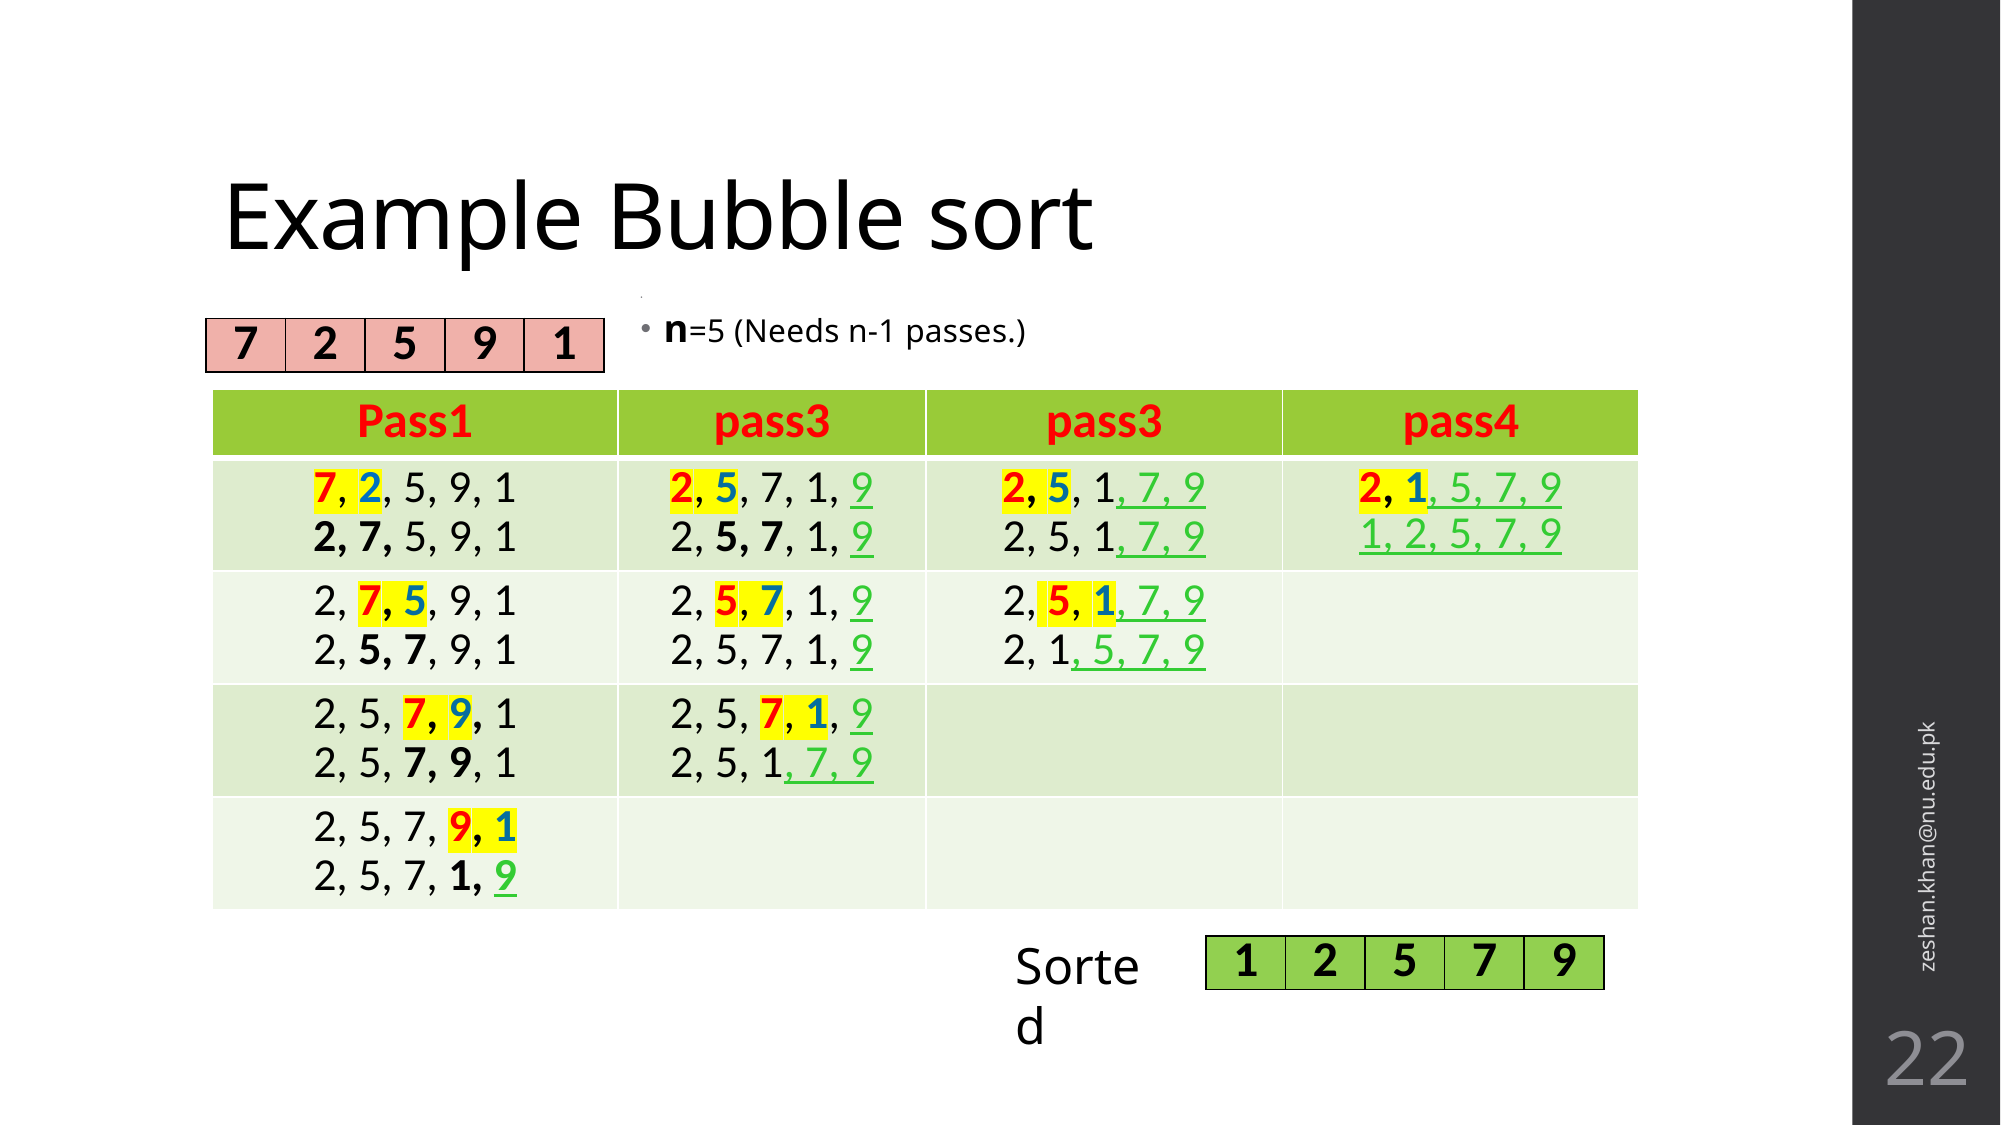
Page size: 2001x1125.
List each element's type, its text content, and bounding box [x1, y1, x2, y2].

table_header 1 [1207, 937, 1285, 989]
table_cell [619, 798, 925, 909]
text_box Sorted [1000, 927, 1181, 1063]
table_cell [1283, 798, 1638, 909]
table_cell 2, 7, 5, 9, 1 2, 5, 7, 9, 1 [213, 572, 617, 683]
table_header 9 [446, 319, 523, 371]
table_header 7 [207, 319, 285, 371]
table_cell [1283, 572, 1638, 683]
table_cell 2, 1, 5, 7, 9 1, 2, 5, 7, 9 [1283, 461, 1638, 570]
table_header pass3 [619, 390, 925, 455]
footer zeshan.khan@nu.edu.pk [1897, 400, 1958, 988]
table_cell 2, 5, 7, 1, 9 2, 5, 7, 1, 9 [619, 572, 925, 683]
table_header 2 [1286, 937, 1364, 989]
slide_number 22 [1852, 1012, 2000, 1110]
table_header 1 [525, 319, 603, 371]
table_cell 2, 5, 1, 7, 9 2, 1, 5, 7, 9 [927, 572, 1282, 683]
table_cell 2, 5, 7, 1, 9 2, 5, 7, 1, 9 [619, 461, 925, 570]
table_header pass3 [927, 390, 1282, 455]
table_cell 7, 2, 5, 9, 1 2, 7, 5, 9, 1 [213, 461, 617, 570]
table_header pass4 [1283, 390, 1638, 455]
table_cell [1283, 685, 1638, 796]
table_header 5 [366, 319, 444, 371]
title Example Bubble sort [206, 60, 1797, 278]
table_cell [927, 798, 1282, 909]
table_header 5 [1366, 937, 1444, 989]
table_header 7 [1445, 937, 1523, 989]
table_cell 2, 5, 1, 7, 9 2, 5, 1, 7, 9 [927, 461, 1282, 570]
list n=5 (Needs n-1 passes.) [625, 286, 1587, 359]
table_header 9 [1525, 937, 1603, 989]
table_header 2 [286, 319, 364, 371]
table_cell 2, 5, 7, 9, 1 2, 5, 7, 1, 9 [213, 798, 617, 909]
table_cell [927, 685, 1282, 796]
table_header Pass1 [213, 390, 617, 455]
table_cell 2, 5, 7, 1, 9 2, 5, 1, 7, 9 [619, 685, 925, 796]
table_cell 2, 5, 7, 9, 1 2, 5, 7, 9, 1 [213, 685, 617, 796]
